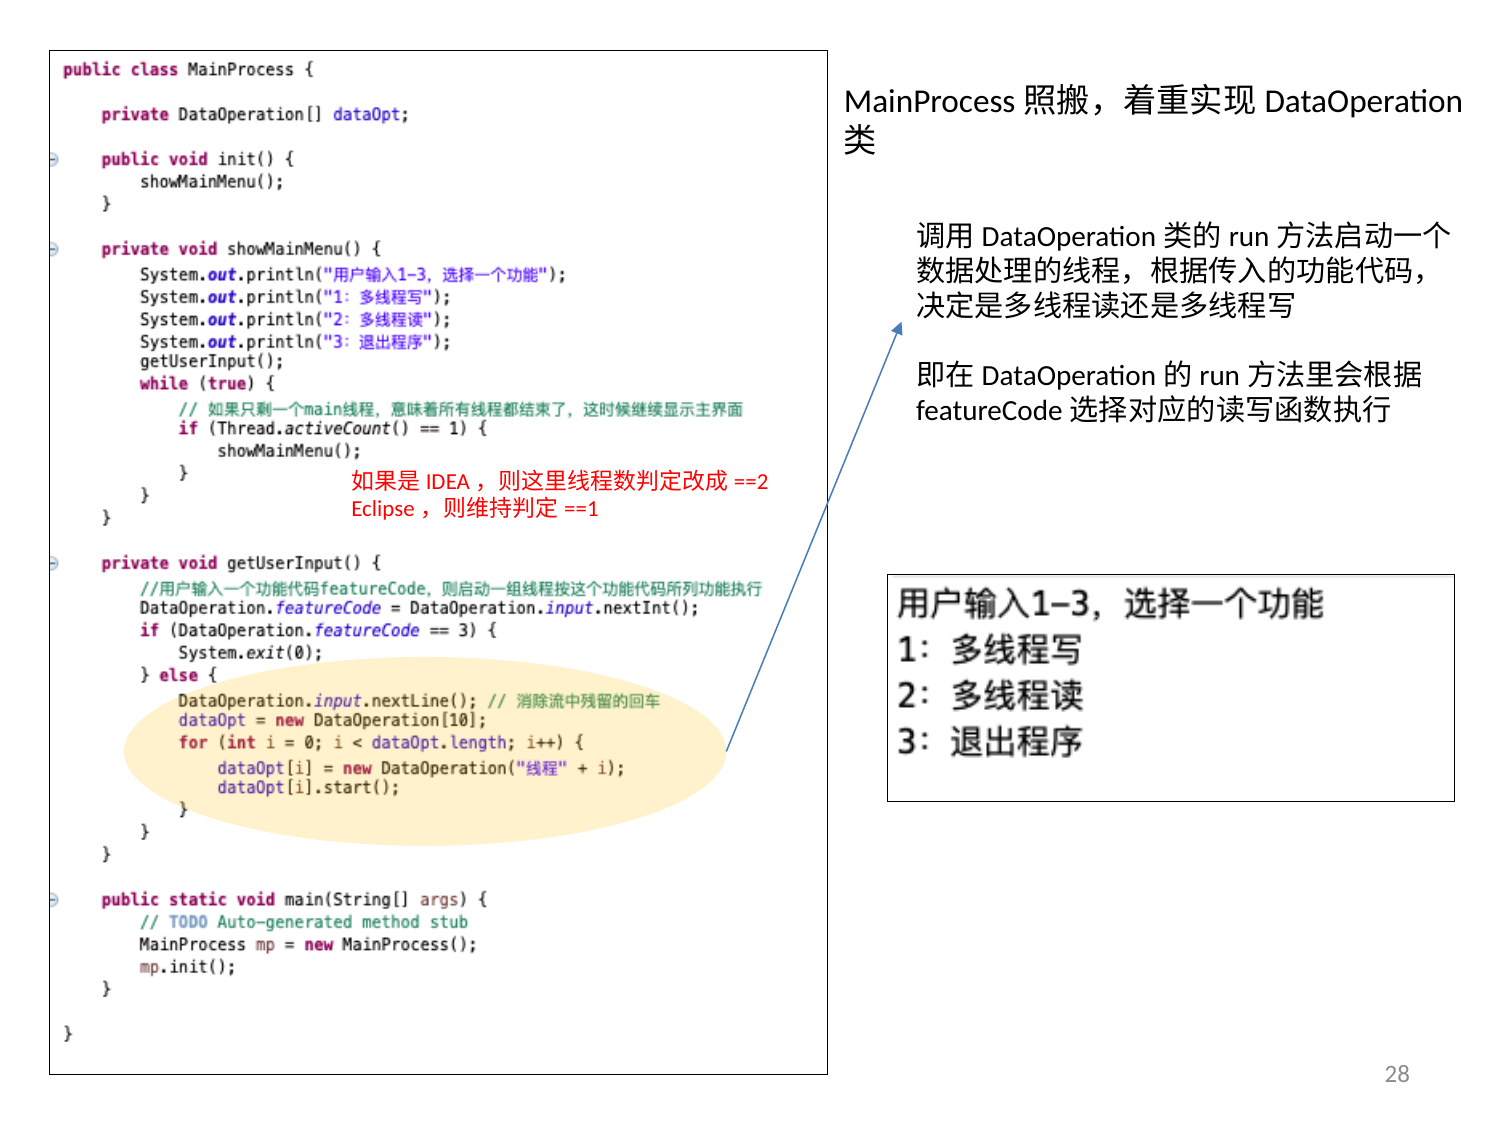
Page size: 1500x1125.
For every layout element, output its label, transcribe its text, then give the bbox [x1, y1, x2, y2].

slide_number 28 [1074, 1042, 1425, 1103]
picture [887, 574, 1455, 802]
text_box MainProcess照搬，着重实现DataOperation类 [834, 72, 1500, 167]
text_box 调用DataOperation类的run方法启动一个数据处理的线程，根据传入的功能代码，决定是多线程读还是多线程写 即在DataOperation的run方法里会根据featureCode选择对应的读写函数执行 [901, 209, 1471, 434]
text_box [726, 322, 902, 752]
picture [49, 50, 828, 1075]
